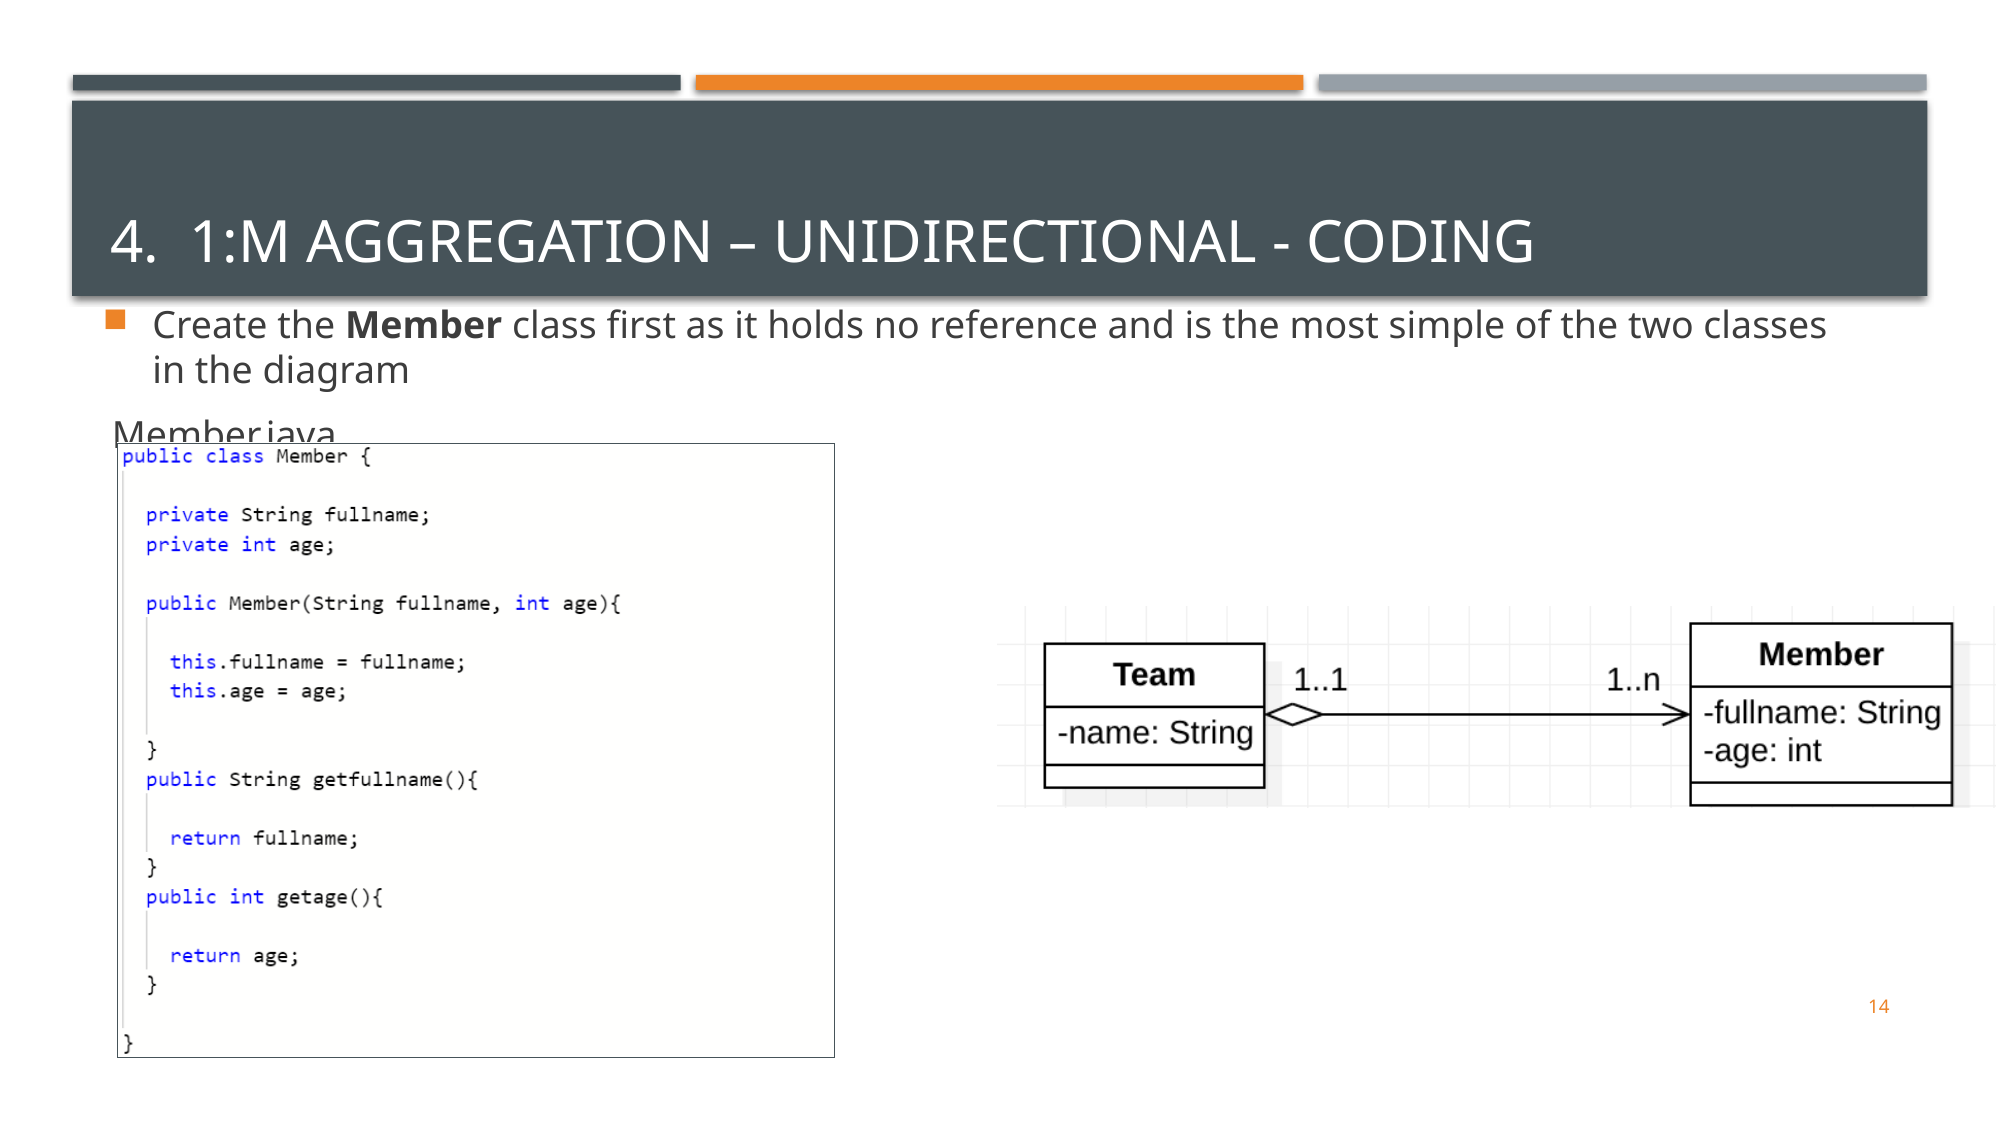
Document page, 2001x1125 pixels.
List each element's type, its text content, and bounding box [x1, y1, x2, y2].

list Create the Member class first as it holds no reference and is the most simple of the two classes in the diagram Member.java [87, 335, 1879, 878]
picture [117, 442, 835, 1059]
title 4. 1:M aggregation – Unidirectional - coding [95, 115, 1905, 282]
picture [997, 606, 1996, 809]
slide_number 14 [1732, 977, 1905, 1037]
